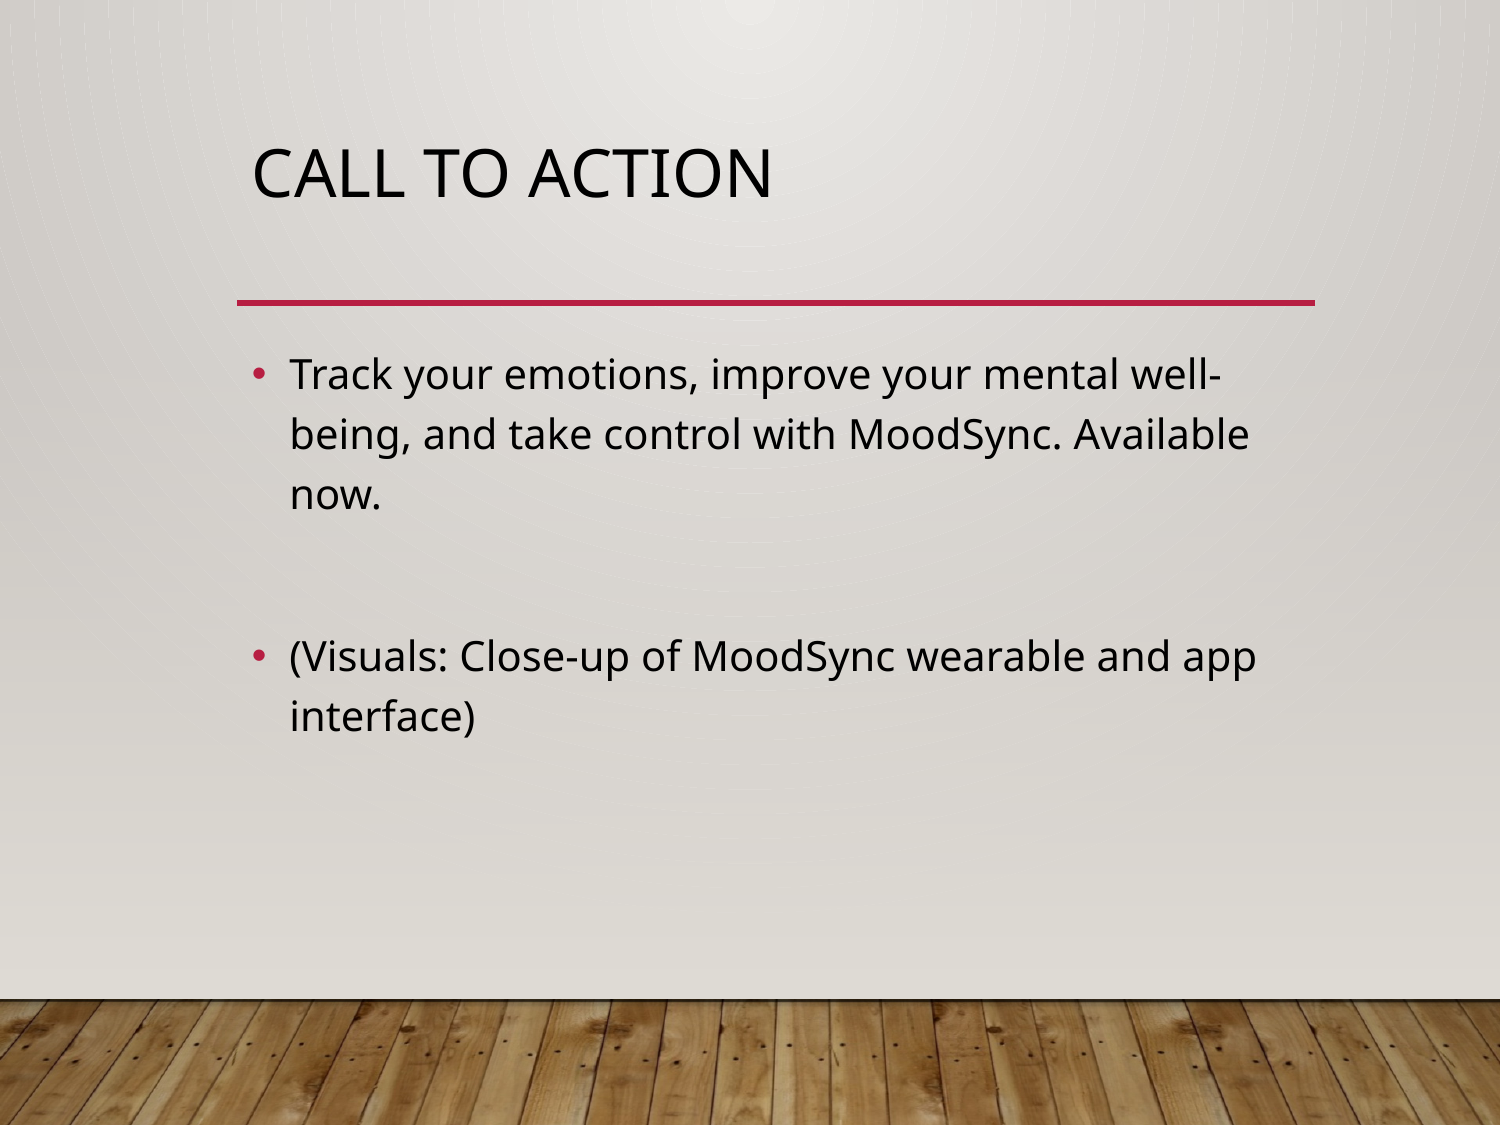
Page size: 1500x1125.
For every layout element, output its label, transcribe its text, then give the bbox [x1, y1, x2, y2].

list Track your emotions, improve your mental well-being, and take control with MoodSync. Available now. (Visuals: Close-up of MoodSync wearable and app interface) [236, 330, 1315, 897]
title Call to Action [236, 131, 1315, 305]
picture [0, 999, 1500, 1125]
